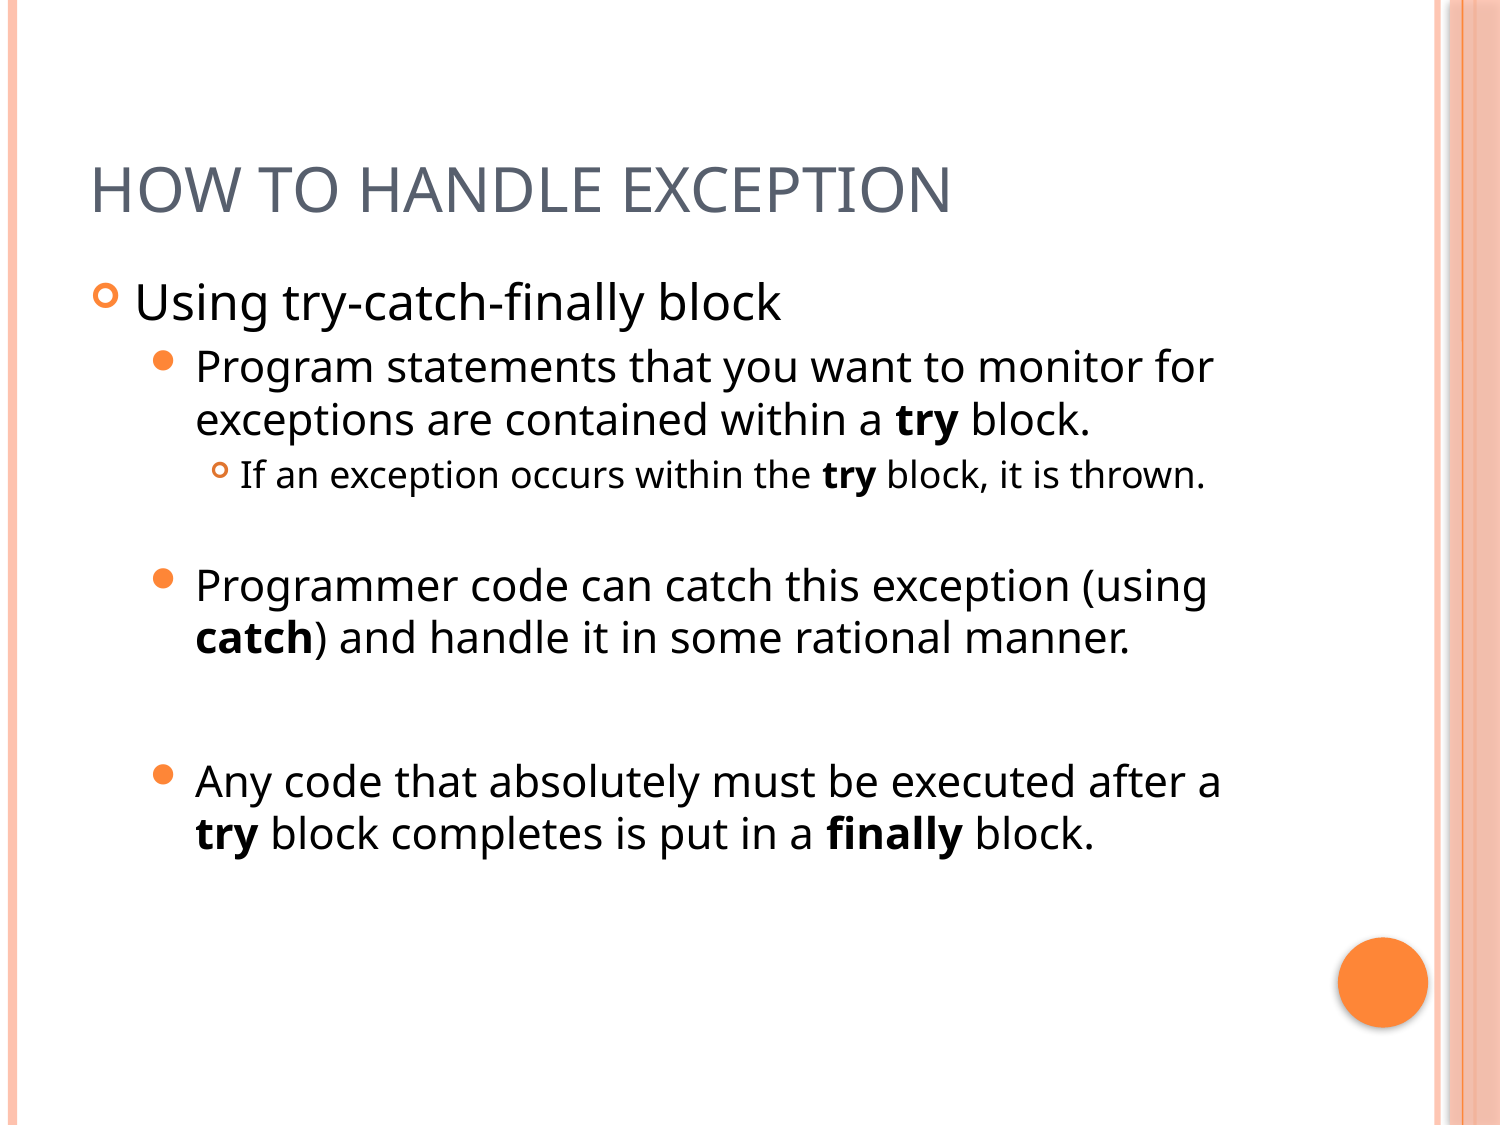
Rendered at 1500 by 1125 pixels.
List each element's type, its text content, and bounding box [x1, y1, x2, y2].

list Using try-catch-finally block Program statements that you want to monitor for exceptions are contained within a try block. If an exception occurs within the try block, it is thrown. Programmer code can catch this exception (using catch) and handle it in some rational manner. Any code that absolutely must be executed after a try block completes is put in a finally block. [75, 262, 1300, 1062]
title How to handle exception [75, 45, 1300, 233]
